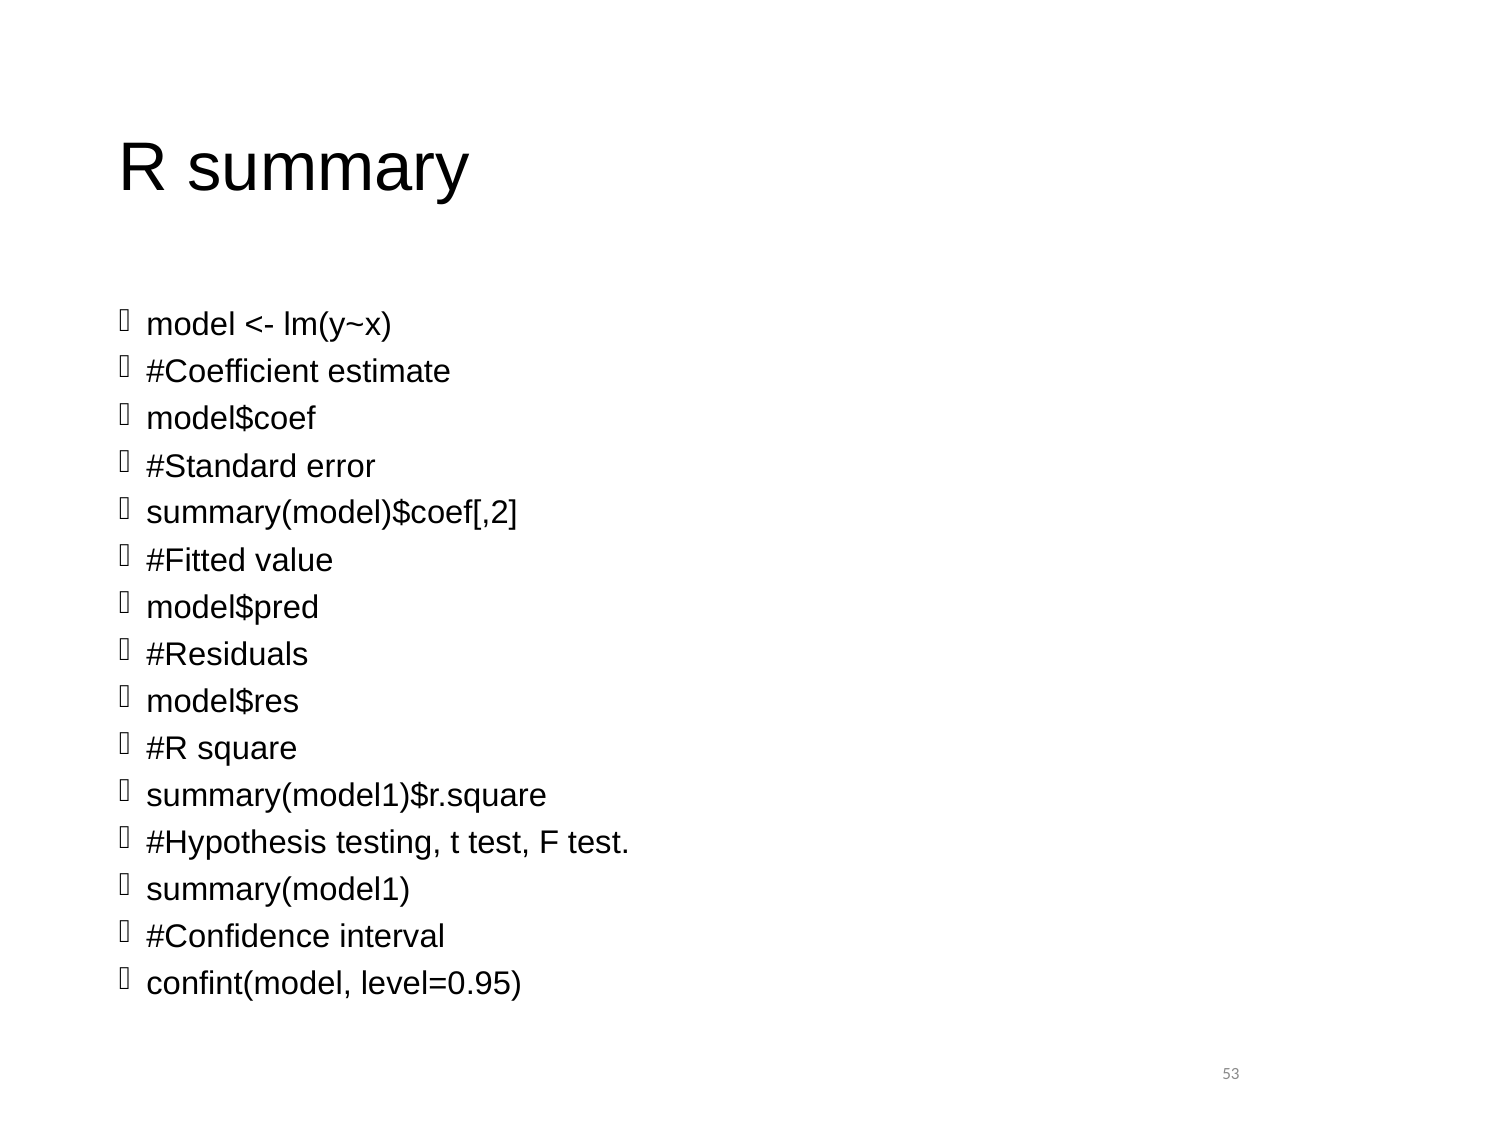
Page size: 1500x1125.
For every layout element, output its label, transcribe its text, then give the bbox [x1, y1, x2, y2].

title R summary [103, 60, 1398, 278]
slide_number 53 [1060, 1042, 1398, 1103]
list model <- lm(y~x) #Coefficient estimate model$coef #Standard error summary(model)$coef[,2] #Fitted value model$pred #Residuals model$res #R square summary(model1)$r.square #Hypothesis testing, t test, F test. summary(model1) #Confidence interval confint(model, level=0.95) [103, 299, 1398, 1014]
